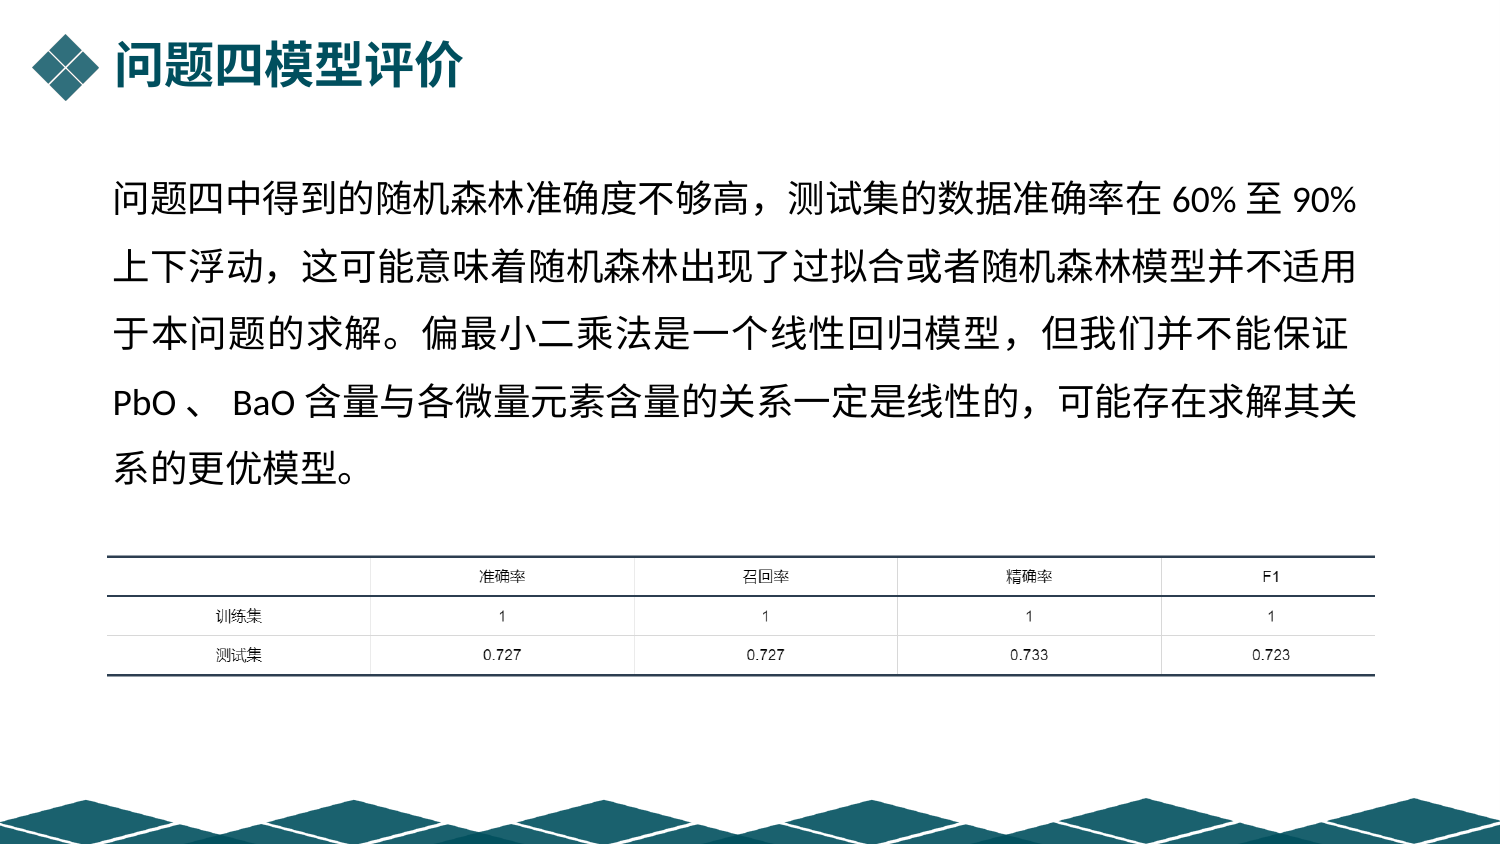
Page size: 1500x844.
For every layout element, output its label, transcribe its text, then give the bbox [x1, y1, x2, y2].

text_box 问题四模型评价 [99, 18, 1399, 110]
text_box [125, 168, 1375, 539]
picture [0, 0, 1500, 844]
text_box 问题四中得到的随机森林准确度不够高，测试集的数据准确率在60%至90%上下浮动，这可能意味着随机森林出现了过拟合或者随机森林模型并不适用于本问题的求解。偏最小二乘法是一个线性回归模型，但我们并不能保证PbO、BaO含量与各微量元素含量的关系一定是线性的，可能存在求解其关系的更优模型。 [98, 145, 1373, 498]
